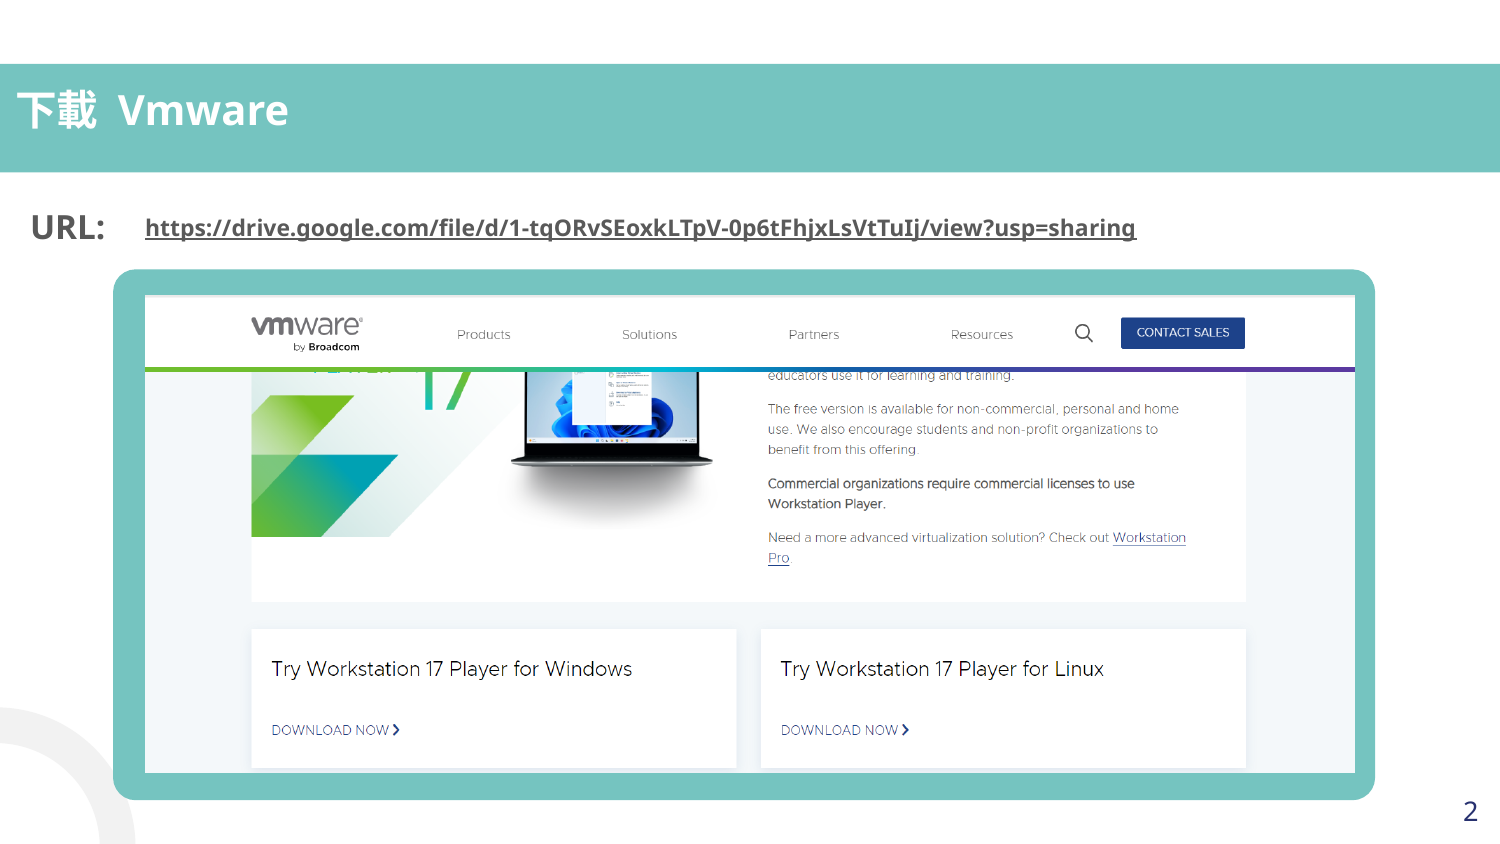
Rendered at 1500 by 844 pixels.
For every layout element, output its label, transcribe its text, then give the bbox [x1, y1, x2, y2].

text_box URL: [0, 177, 153, 280]
subtitle https://drive.google.com/file/d/1-tqORvSEoxkLTpV-0p6tFhjxLsVtTuIj/view?usp=sharing [153, 177, 1500, 280]
slide_number 2 [1403, 779, 1494, 844]
text_box [115, 280, 1373, 799]
picture [144, 294, 1355, 773]
title 下載 Vmware [0, 68, 1270, 163]
